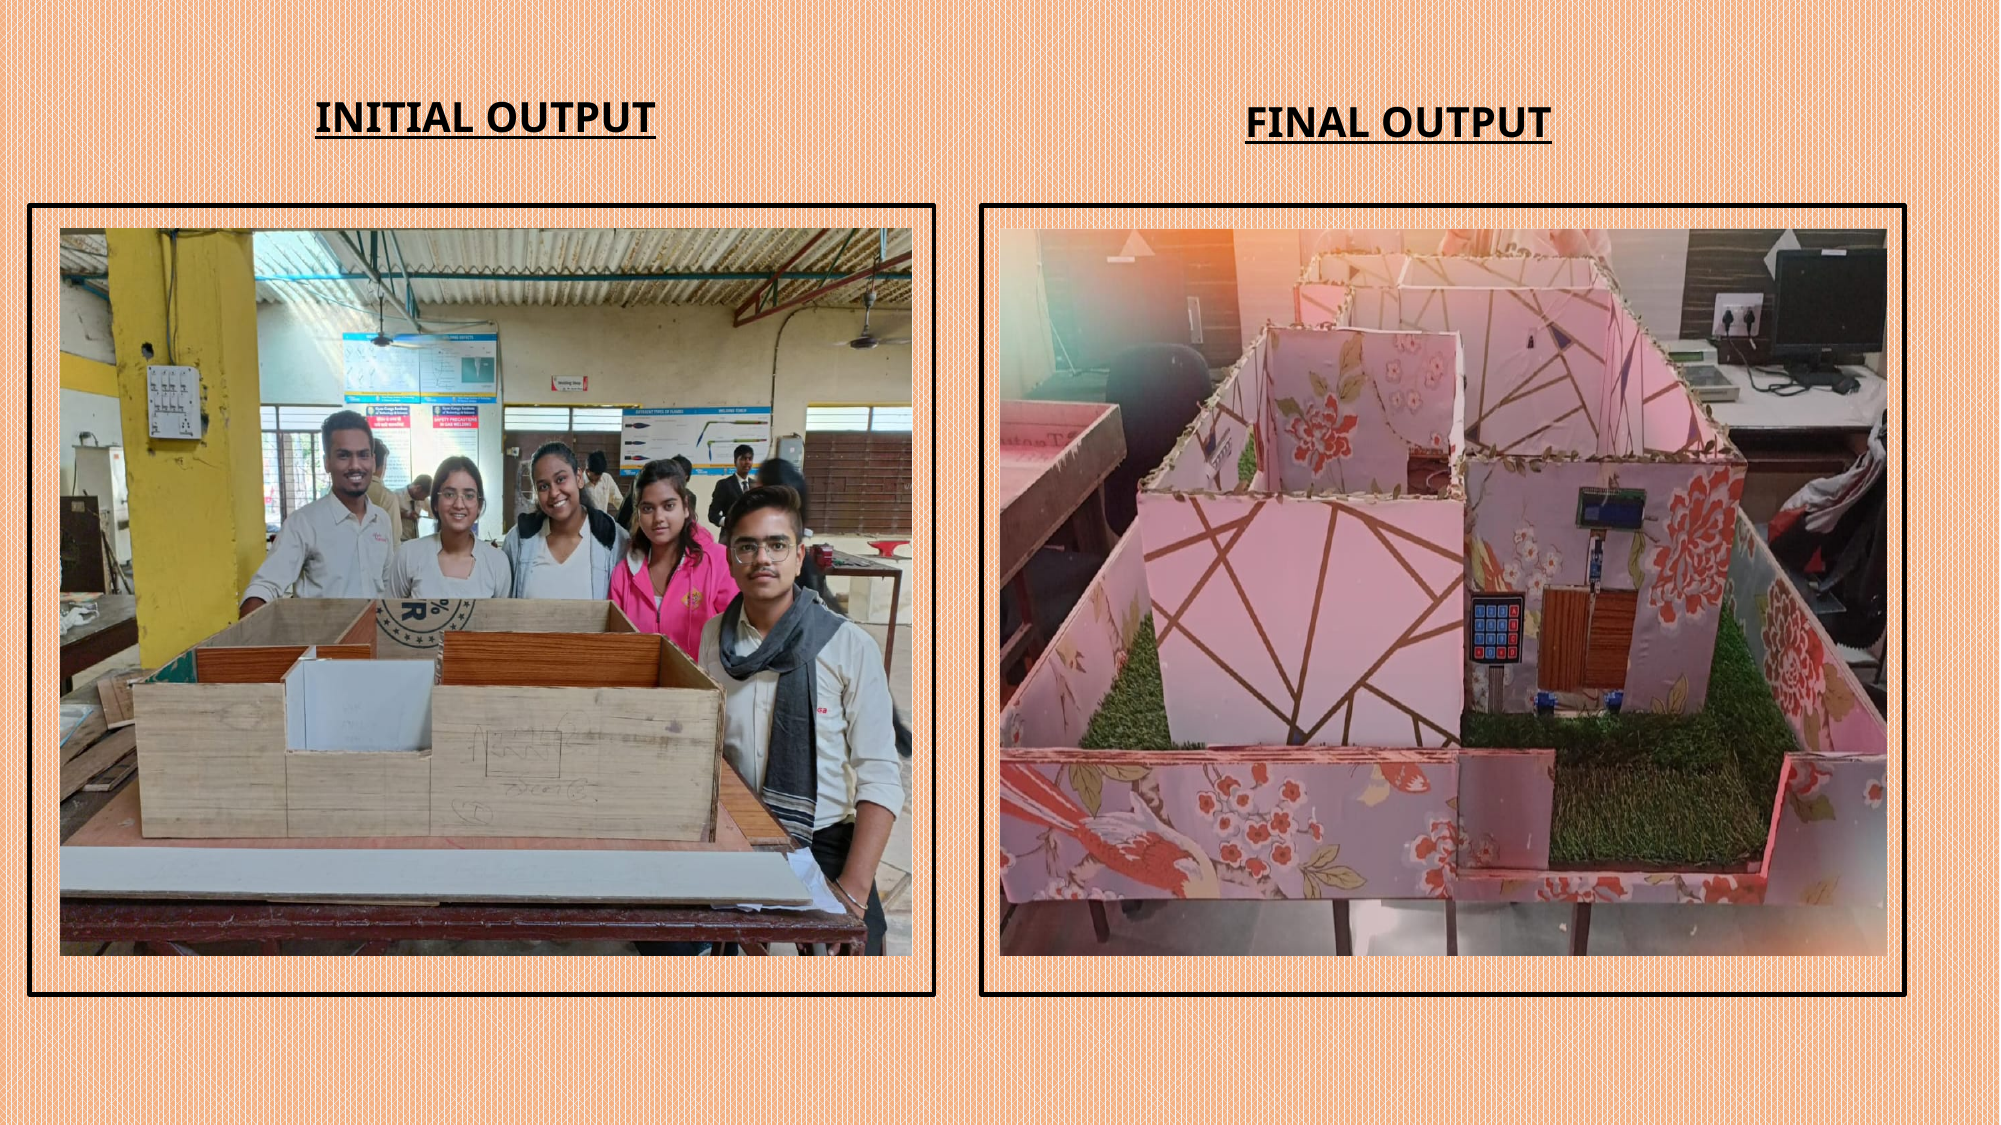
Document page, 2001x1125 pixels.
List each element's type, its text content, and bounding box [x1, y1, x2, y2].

picture [1079, 149, 1807, 1036]
text_box [1807, 205, 1905, 995]
text_box FINAL OUTPUT [981, 88, 1816, 153]
text_box INITIAL OUTPUT [77, 83, 895, 149]
text_box [29, 205, 935, 995]
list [60, 228, 912, 956]
text_box [981, 205, 1079, 995]
